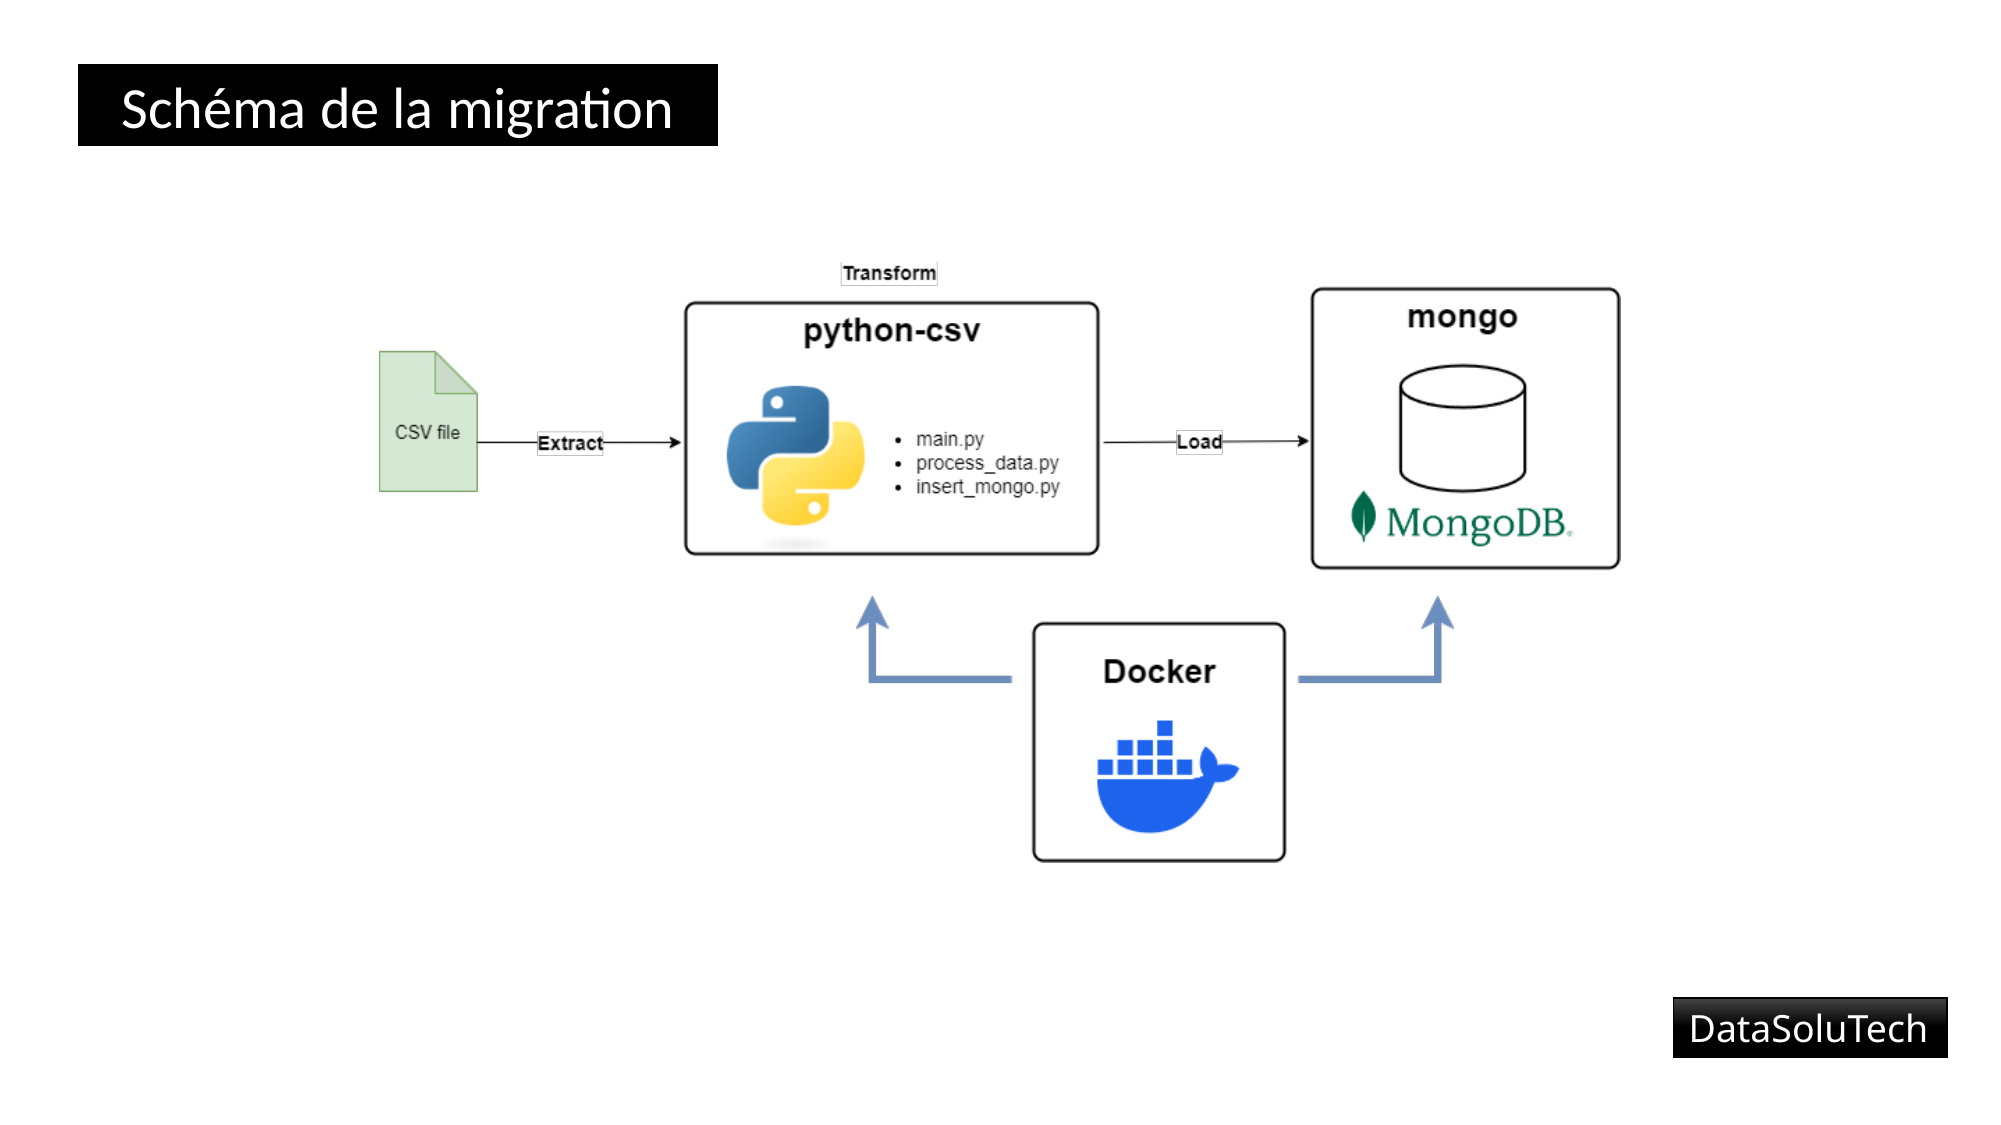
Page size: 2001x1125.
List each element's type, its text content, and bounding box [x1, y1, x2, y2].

text_box Schéma de la migration [75, 61, 721, 149]
text_box DataSoluTech [1673, 997, 1948, 1058]
picture [379, 262, 1621, 863]
